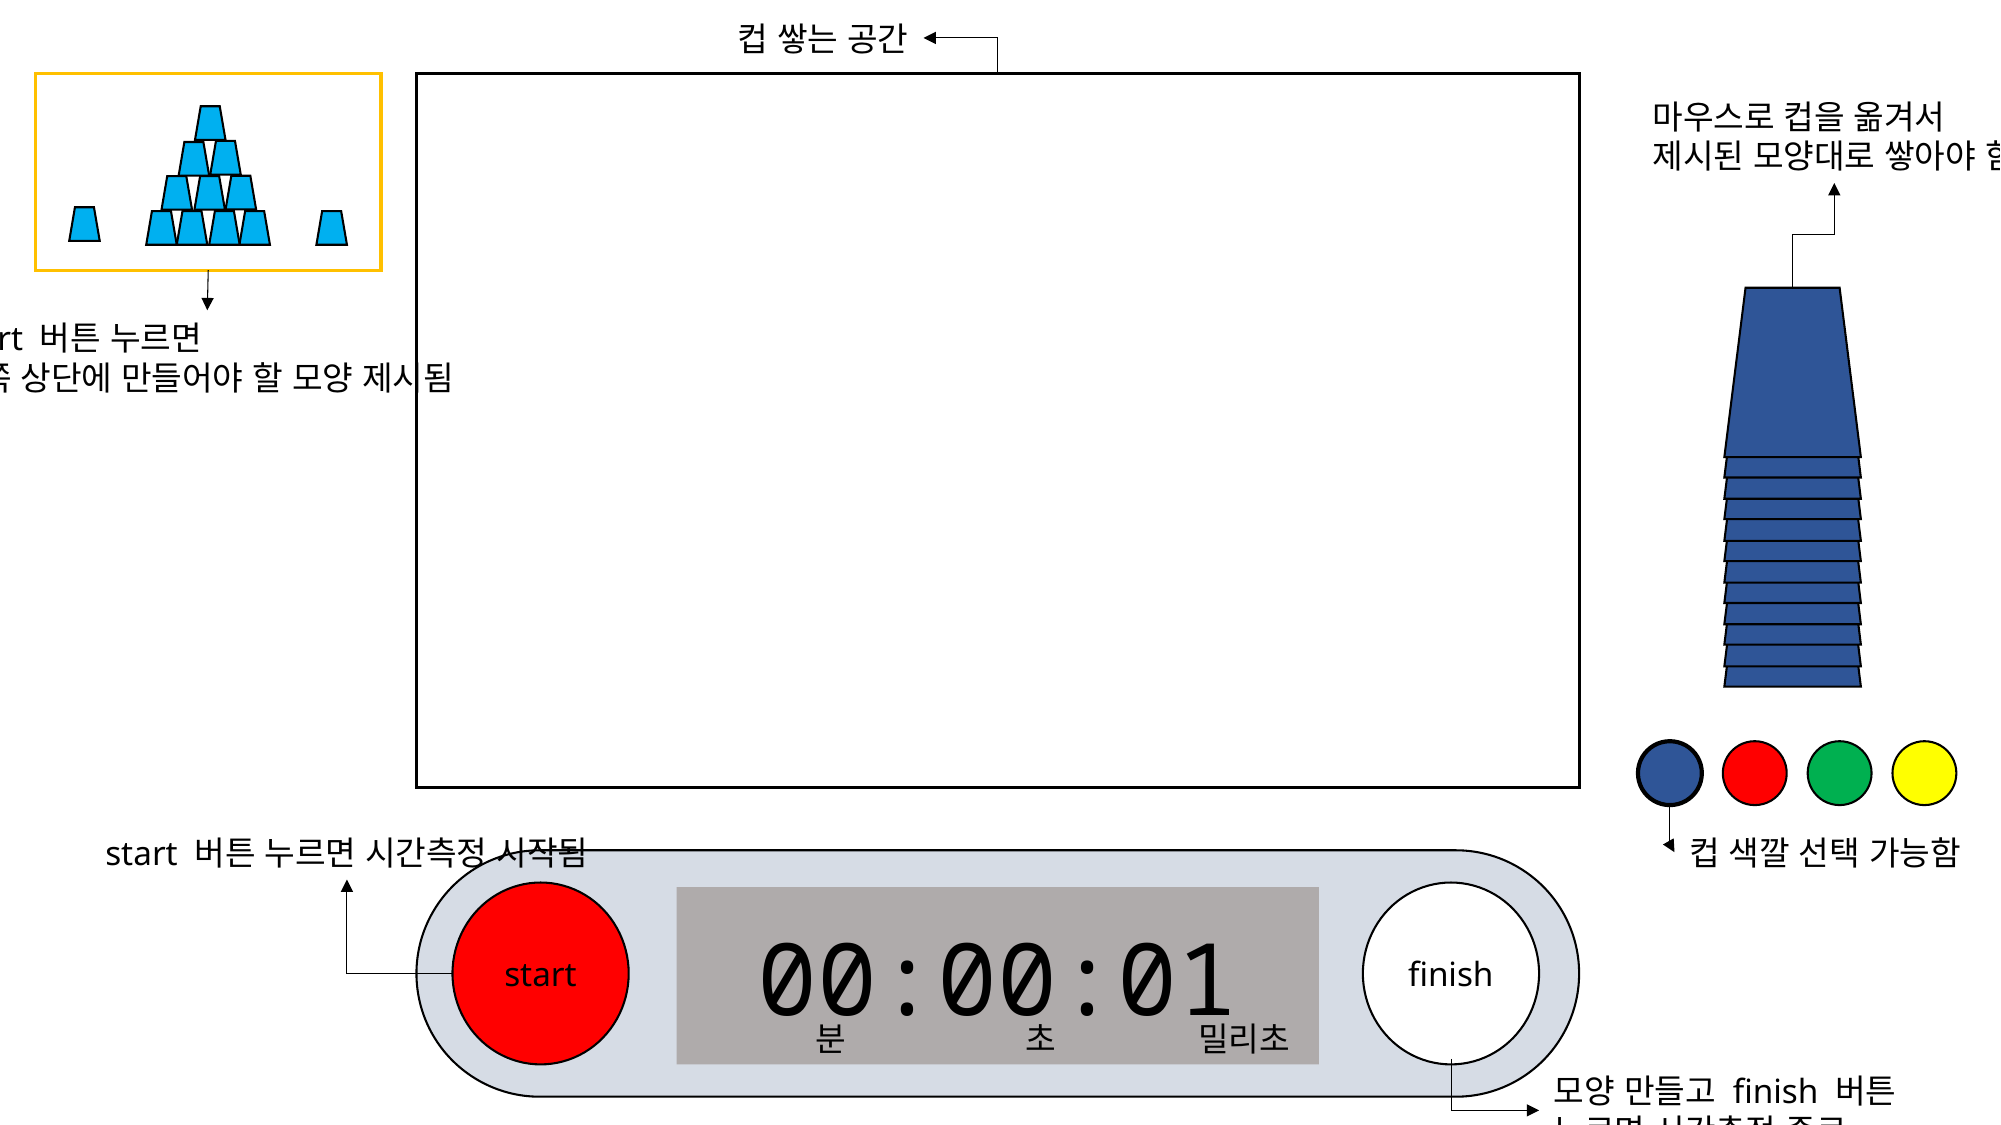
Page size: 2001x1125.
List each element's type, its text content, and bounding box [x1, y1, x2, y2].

text_box [34, 72, 382, 271]
text_box [160, 175, 194, 211]
text_box [225, 174, 258, 211]
text_box [177, 210, 209, 246]
text_box [1891, 740, 1958, 807]
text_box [416, 850, 1580, 1097]
text_box [1636, 740, 1703, 807]
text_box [1481, 1033, 1509, 1122]
text_box 컵 쌓는 공간 [723, 10, 924, 66]
text_box start 버튼 누르면 시간측정 시작됨 [90, 824, 604, 880]
text_box [315, 210, 349, 246]
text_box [930, 5, 966, 106]
text_box [67, 206, 101, 242]
text_box 마우스로 컵을 옮겨서 제시된 모양대로 쌓아야 함 [1637, 88, 2000, 183]
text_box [1761, 215, 1866, 257]
text_box [1721, 740, 1788, 807]
text_box [208, 210, 241, 246]
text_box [1724, 287, 1861, 687]
text_box [177, 140, 211, 177]
text_box [240, 210, 272, 246]
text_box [346, 880, 453, 974]
text_box [210, 139, 242, 176]
text_box 모양 만들고 finish 버튼 누르면 시간측정 종료 [1539, 1063, 1993, 1125]
text_box [193, 105, 227, 141]
text_box [415, 72, 1580, 788]
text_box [1669, 805, 1718, 853]
text_box [193, 175, 227, 211]
text_box [144, 210, 178, 246]
text_box 컵 색깔 선택 가능함 [1674, 824, 1976, 880]
text_box start 버튼 누르면 왼쪽 상단에 만들어야 할 모양 제시됨 [0, 310, 479, 405]
text_box [1806, 740, 1873, 807]
